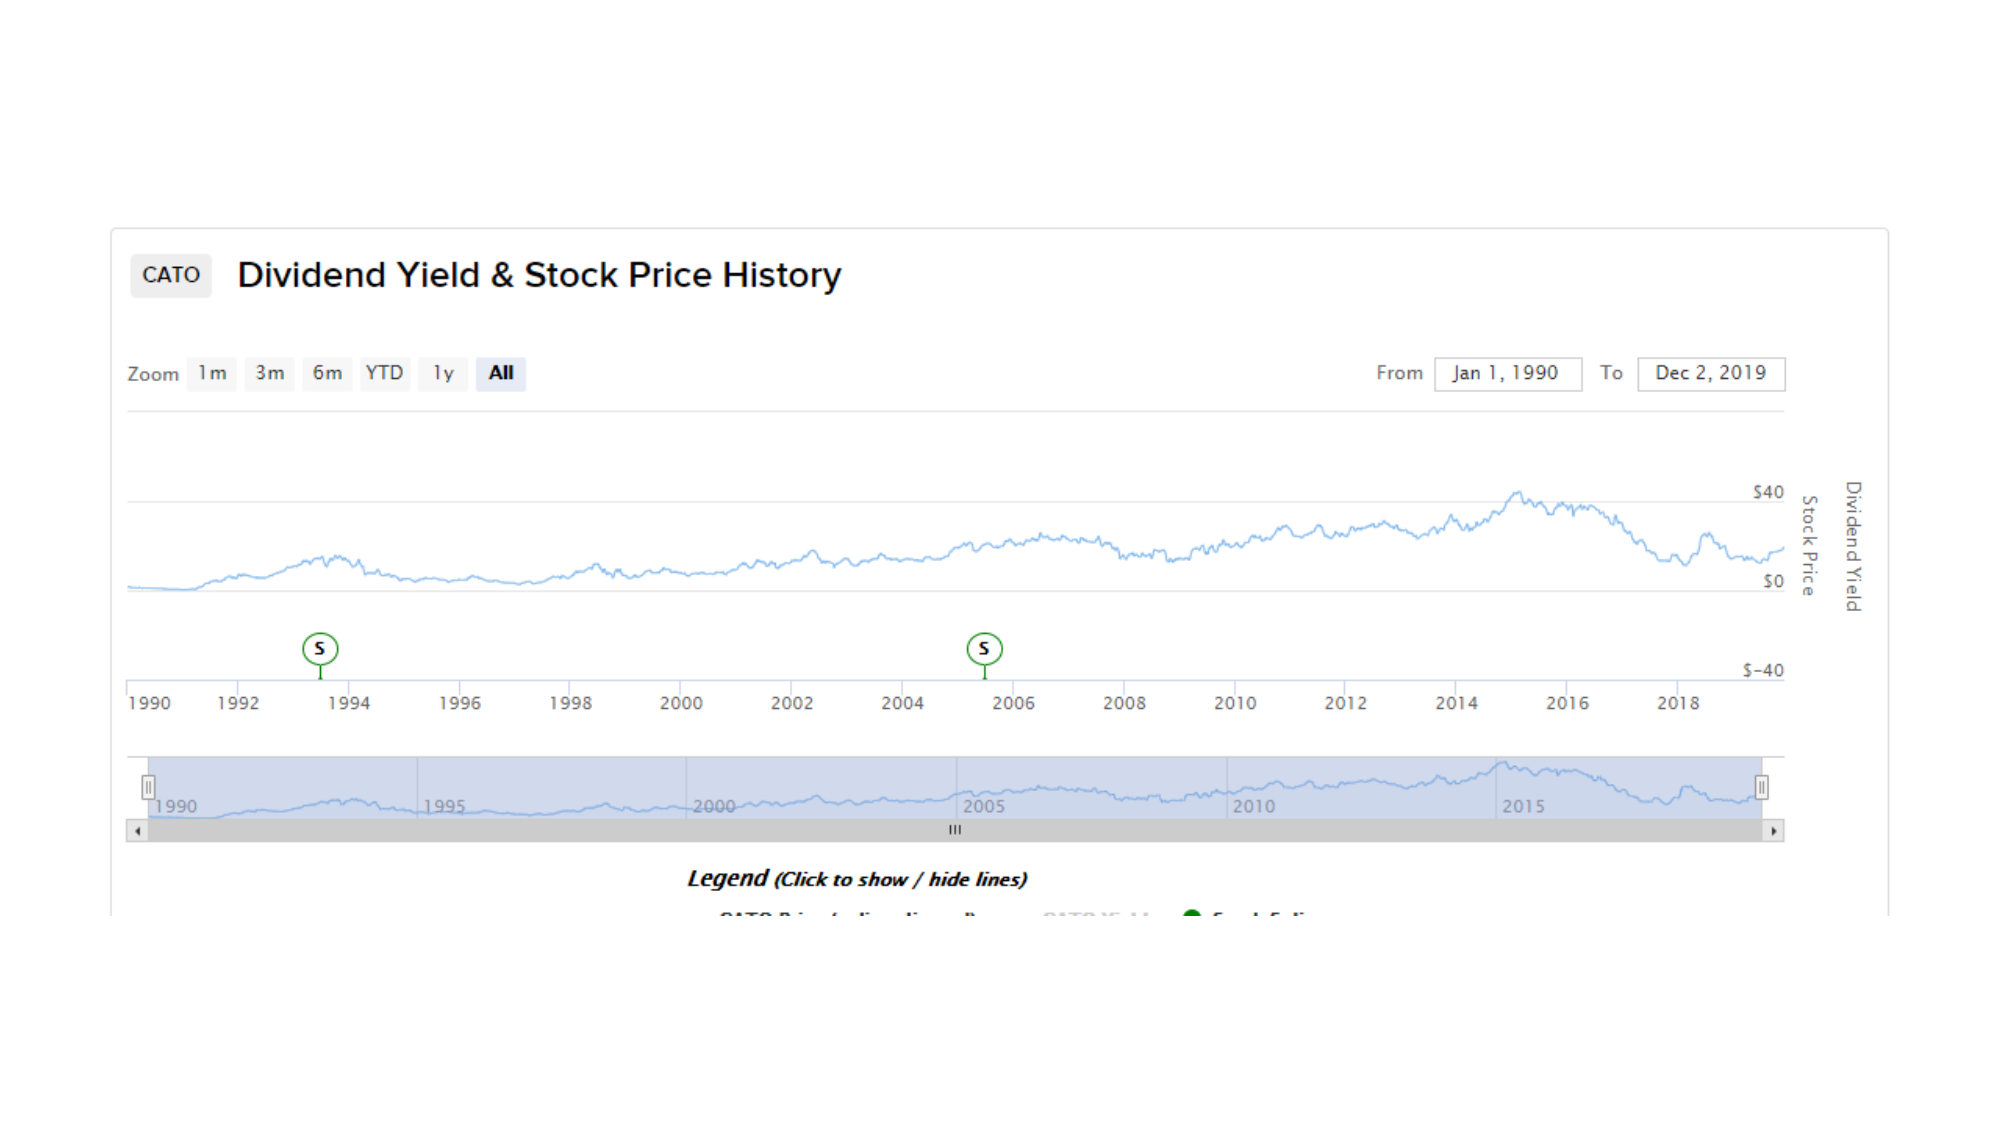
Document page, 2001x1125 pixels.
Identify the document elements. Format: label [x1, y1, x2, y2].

picture [98, 209, 1902, 916]
